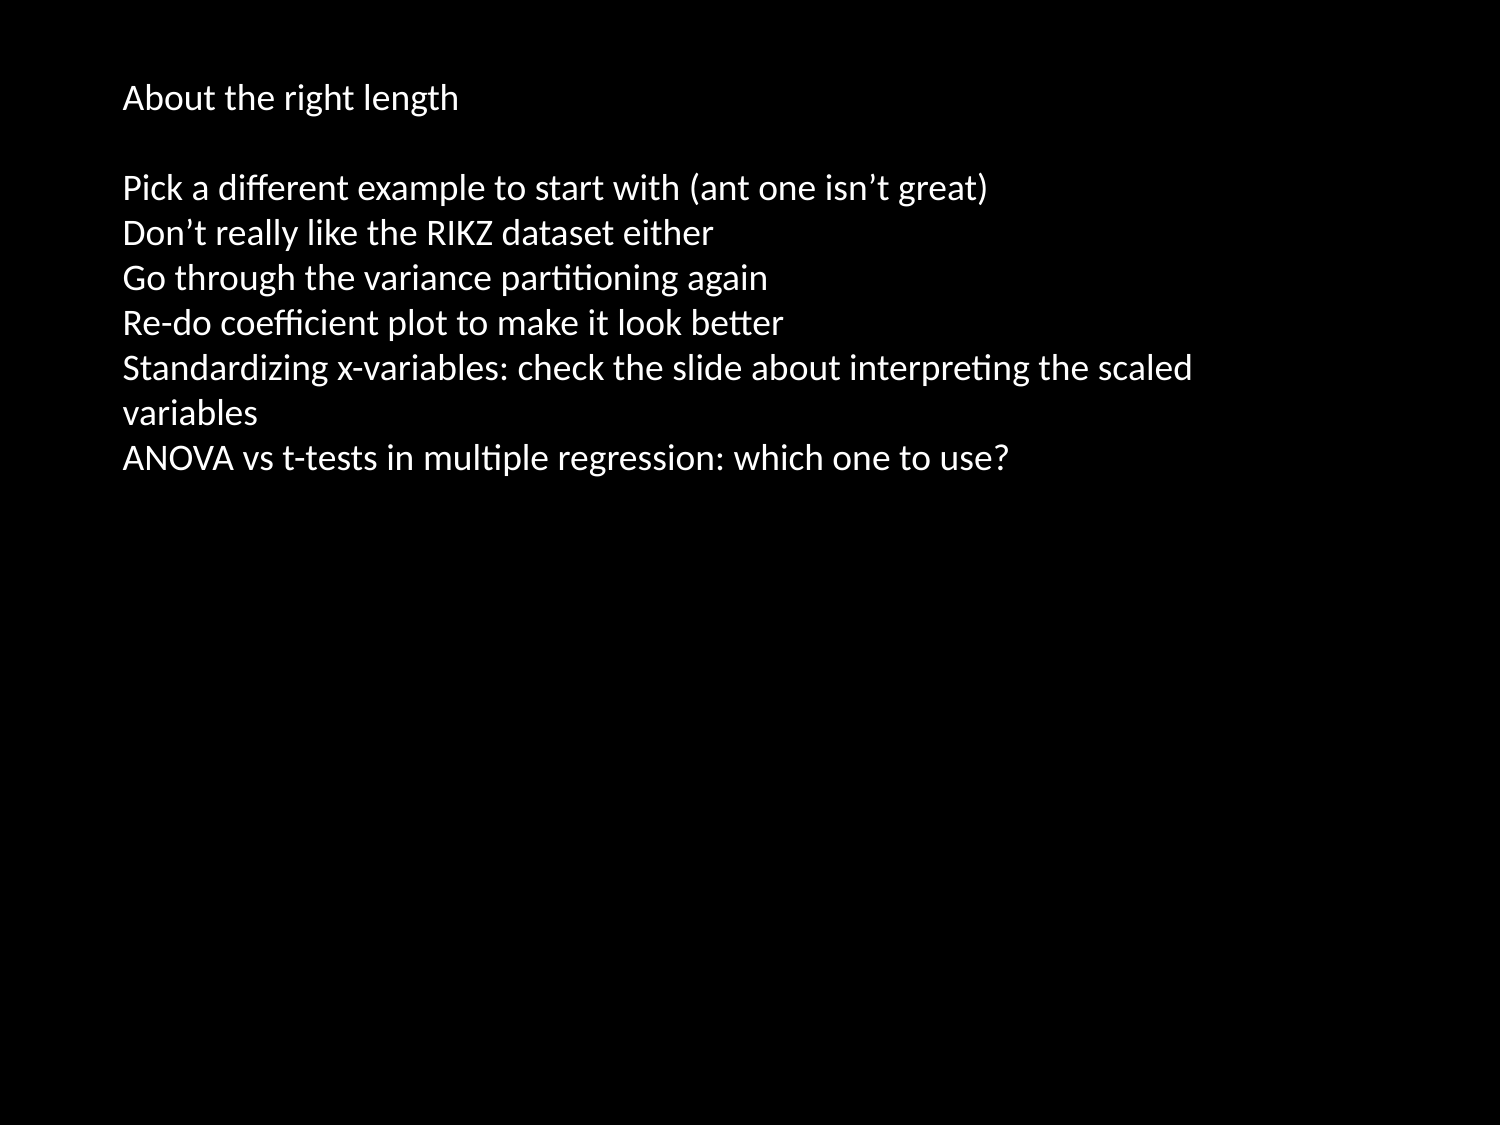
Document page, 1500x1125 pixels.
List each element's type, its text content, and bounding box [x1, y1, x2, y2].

text_box About the right length Pick a different example to start with (ant one isn’t great) Don’t really like the RIKZ dataset either Go through the variance partitioning again Re-do coefficient plot to make it look better Standardizing x-variables: check the slide about interpreting the scaled variables ANOVA vs t-tests in multiple regression: which one to use? [108, 65, 1300, 486]
